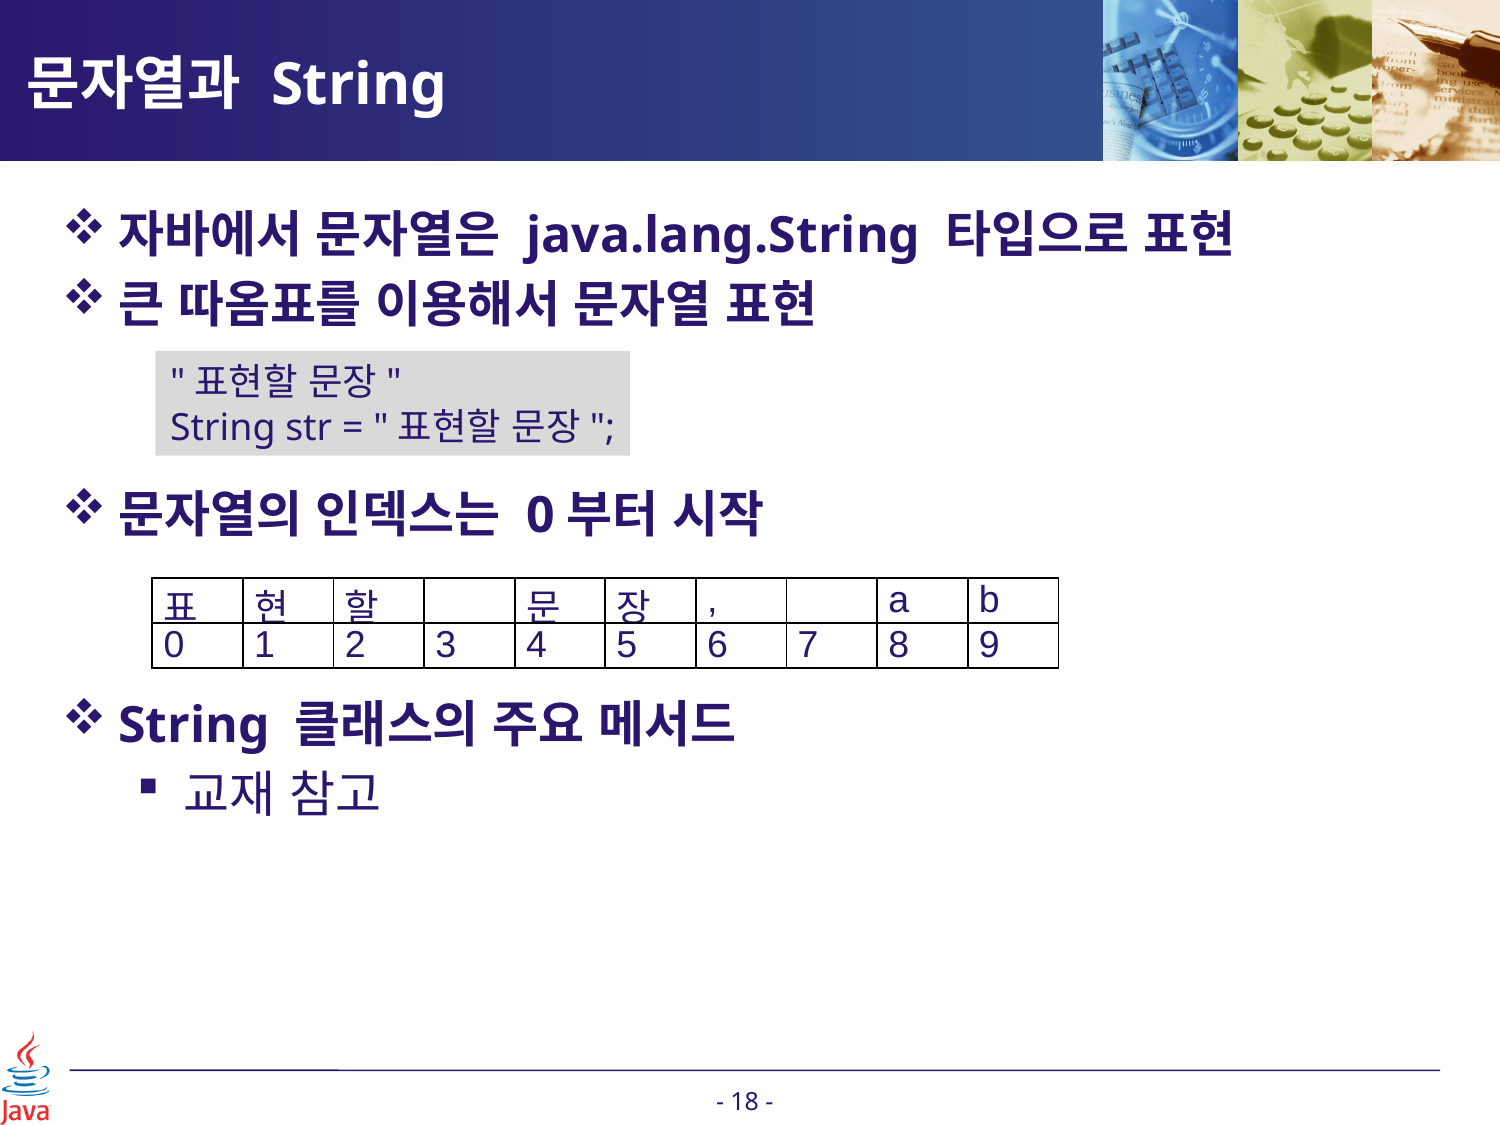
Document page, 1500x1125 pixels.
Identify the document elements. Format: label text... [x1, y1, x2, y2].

table_cell 1 [244, 624, 333, 667]
table_cell 8 [878, 624, 967, 667]
table_cell 5 [606, 624, 695, 667]
table_cell 3 [425, 624, 514, 667]
table_header [787, 579, 876, 622]
table_header 문 [516, 579, 604, 622]
table_cell 0 [153, 624, 242, 667]
table_cell 4 [516, 624, 604, 667]
table_cell 2 [334, 624, 423, 667]
title 문자열과 String [11, 34, 1137, 128]
list 자바에서 문자열은 java.lang.String 타입으로 표현 큰 따옴표를 이용해서 문자열 표현 문자열의 인덱스는 0부터 시작 String 클래스의 주요 메서드 교재 참고 [46, 195, 1442, 1032]
table_cell 6 [697, 624, 786, 667]
table_cell 7 [787, 624, 876, 667]
text_box "표현할 문장" String str = "표현할 문장"; [155, 350, 630, 456]
table_header 할 [334, 579, 423, 622]
picture [0, 1031, 51, 1125]
table_header 장 [606, 579, 695, 622]
table_header a [878, 579, 967, 622]
table_header , [697, 579, 786, 622]
table_header 표 [153, 579, 242, 622]
picture [1103, 0, 1500, 161]
table_header b [969, 579, 1058, 622]
table_header [425, 579, 514, 622]
table_header 현 [244, 579, 333, 622]
table_cell 9 [969, 624, 1058, 667]
